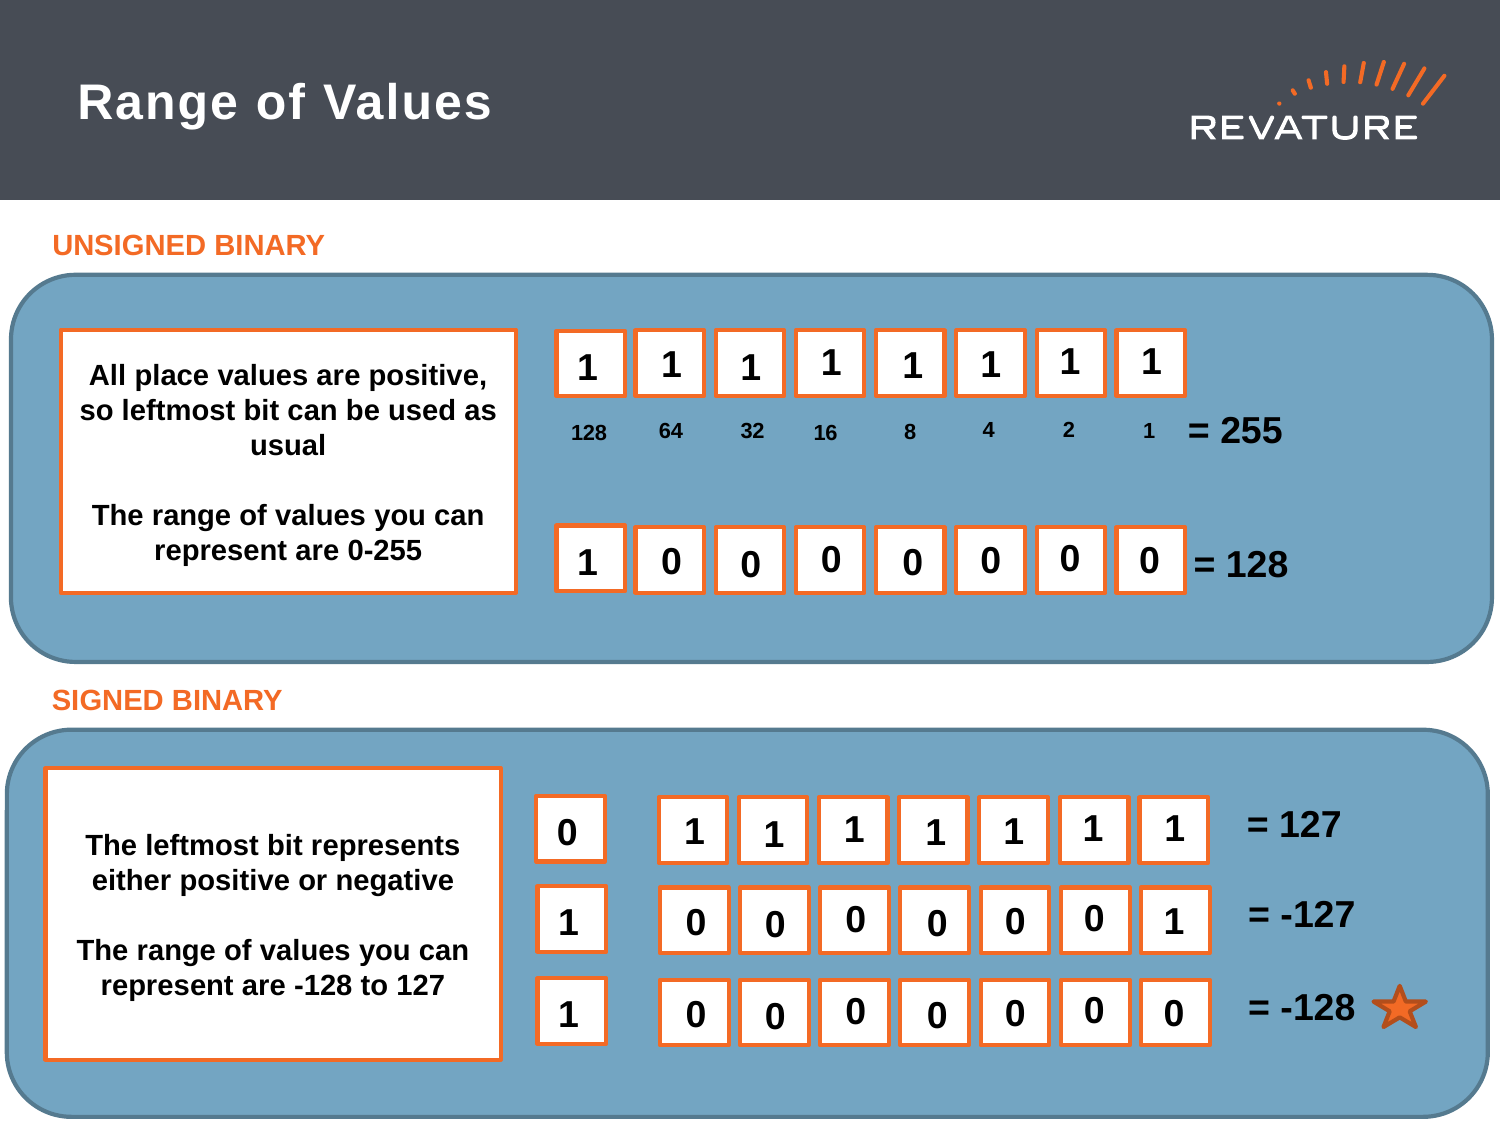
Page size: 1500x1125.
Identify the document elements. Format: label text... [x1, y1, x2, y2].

title Range of Values [62, 0, 1084, 200]
text_box 0 [1069, 979, 1119, 1039]
text_box [874, 525, 947, 595]
text_box [554, 523, 627, 593]
text_box [1059, 885, 1132, 955]
text_box [1114, 328, 1187, 398]
text_box 0 [990, 981, 1039, 1042]
text_box = 255 [1173, 398, 1500, 459]
text_box [658, 978, 731, 1047]
text_box 0 [806, 527, 855, 587]
text_box [633, 525, 706, 595]
text_box 0 [1069, 886, 1119, 947]
text_box 1 [543, 890, 593, 951]
text_box [737, 795, 809, 865]
text_box 0 [965, 529, 1015, 589]
text_box [1058, 795, 1131, 865]
text_box 32 [725, 409, 780, 451]
text_box 16 [798, 410, 853, 452]
text_box 4 [967, 408, 1010, 449]
text_box SIGNED BINARY [37, 674, 298, 724]
text_box All place values are positive, so leftmost bit can be used as usual The range of values you can represent are 0-255 [59, 328, 518, 595]
text_box 1 [988, 799, 1038, 860]
text_box 0 [750, 984, 799, 1045]
text_box The leftmost bit represents either positive or negative The range of values you can represent are -128 to 127 [43, 766, 503, 1062]
text_box 1 [562, 530, 612, 590]
text_box 1 [1148, 889, 1198, 950]
text_box [1139, 885, 1212, 955]
text_box 0 [912, 891, 961, 951]
text_box [1059, 978, 1132, 1047]
text_box 0 [646, 529, 696, 590]
text_box 0 [670, 890, 720, 950]
text_box [657, 795, 729, 865]
text_box 1 [806, 330, 855, 390]
text_box 1 [887, 333, 937, 394]
text_box 1 [965, 332, 1015, 393]
text_box 2 [1048, 408, 1090, 450]
text_box 1 [748, 802, 798, 862]
text_box [954, 525, 1027, 595]
slide_number 6 [1467, 1097, 1474, 1104]
text_box [818, 885, 891, 955]
text_box 1 [562, 335, 612, 396]
text_box [535, 976, 608, 1046]
text_box 0 [1044, 526, 1094, 587]
text_box [738, 978, 811, 1047]
text_box 8 [889, 410, 932, 452]
text_box 1 [725, 335, 775, 396]
text_box = 128 [1178, 532, 1500, 592]
text_box 0 [887, 530, 937, 591]
text_box [794, 328, 866, 398]
text_box = -128 [1233, 975, 1390, 1036]
text_box [8, 272, 1495, 665]
text_box [738, 885, 811, 955]
text_box 0 [830, 887, 880, 948]
text_box 1 [543, 982, 593, 1043]
text_box [954, 328, 1027, 398]
text_box 0 [542, 800, 591, 861]
text_box [714, 328, 786, 398]
text_box [535, 884, 608, 954]
text_box [633, 328, 706, 398]
text_box [874, 328, 947, 398]
text_box 0 [1124, 529, 1174, 589]
text_box 1 [829, 797, 878, 857]
text_box 0 [912, 983, 961, 1043]
text_box [658, 885, 731, 955]
text_box = -127 [1233, 883, 1390, 943]
text_box 1 [1067, 796, 1117, 857]
text_box [1137, 795, 1210, 865]
text_box [1035, 328, 1107, 398]
text_box [1035, 525, 1107, 595]
text_box 1 [1149, 796, 1199, 857]
text_box 1 [669, 799, 719, 860]
text_box 1 [1128, 409, 1171, 451]
text_box [898, 978, 971, 1047]
text_box UNSIGNED BINARY [37, 219, 341, 269]
text_box [554, 329, 627, 398]
text_box 64 [644, 409, 698, 450]
text_box [1139, 978, 1212, 1047]
text_box [898, 885, 971, 955]
text_box [534, 794, 607, 864]
text_box 0 [830, 979, 880, 1040]
text_box 0 [750, 892, 799, 953]
text_box 1 [1126, 329, 1176, 390]
text_box [817, 795, 890, 865]
text_box [794, 525, 866, 595]
text_box 0 [1148, 981, 1198, 1042]
text_box [977, 795, 1050, 865]
text_box 1 [910, 800, 960, 861]
text_box [4, 727, 1490, 1119]
text_box [979, 978, 1051, 1047]
text_box 1 [646, 332, 696, 393]
text_box = 127 [1232, 792, 1365, 853]
text_box 0 [670, 982, 720, 1042]
text_box [1114, 525, 1187, 595]
text_box [1371, 983, 1428, 1029]
text_box [714, 525, 786, 595]
text_box 0 [990, 889, 1039, 950]
text_box [897, 795, 970, 865]
text_box 128 [556, 411, 623, 452]
text_box 0 [725, 532, 775, 592]
text_box 1 [1044, 329, 1094, 390]
text_box [818, 978, 891, 1047]
text_box [979, 885, 1051, 955]
